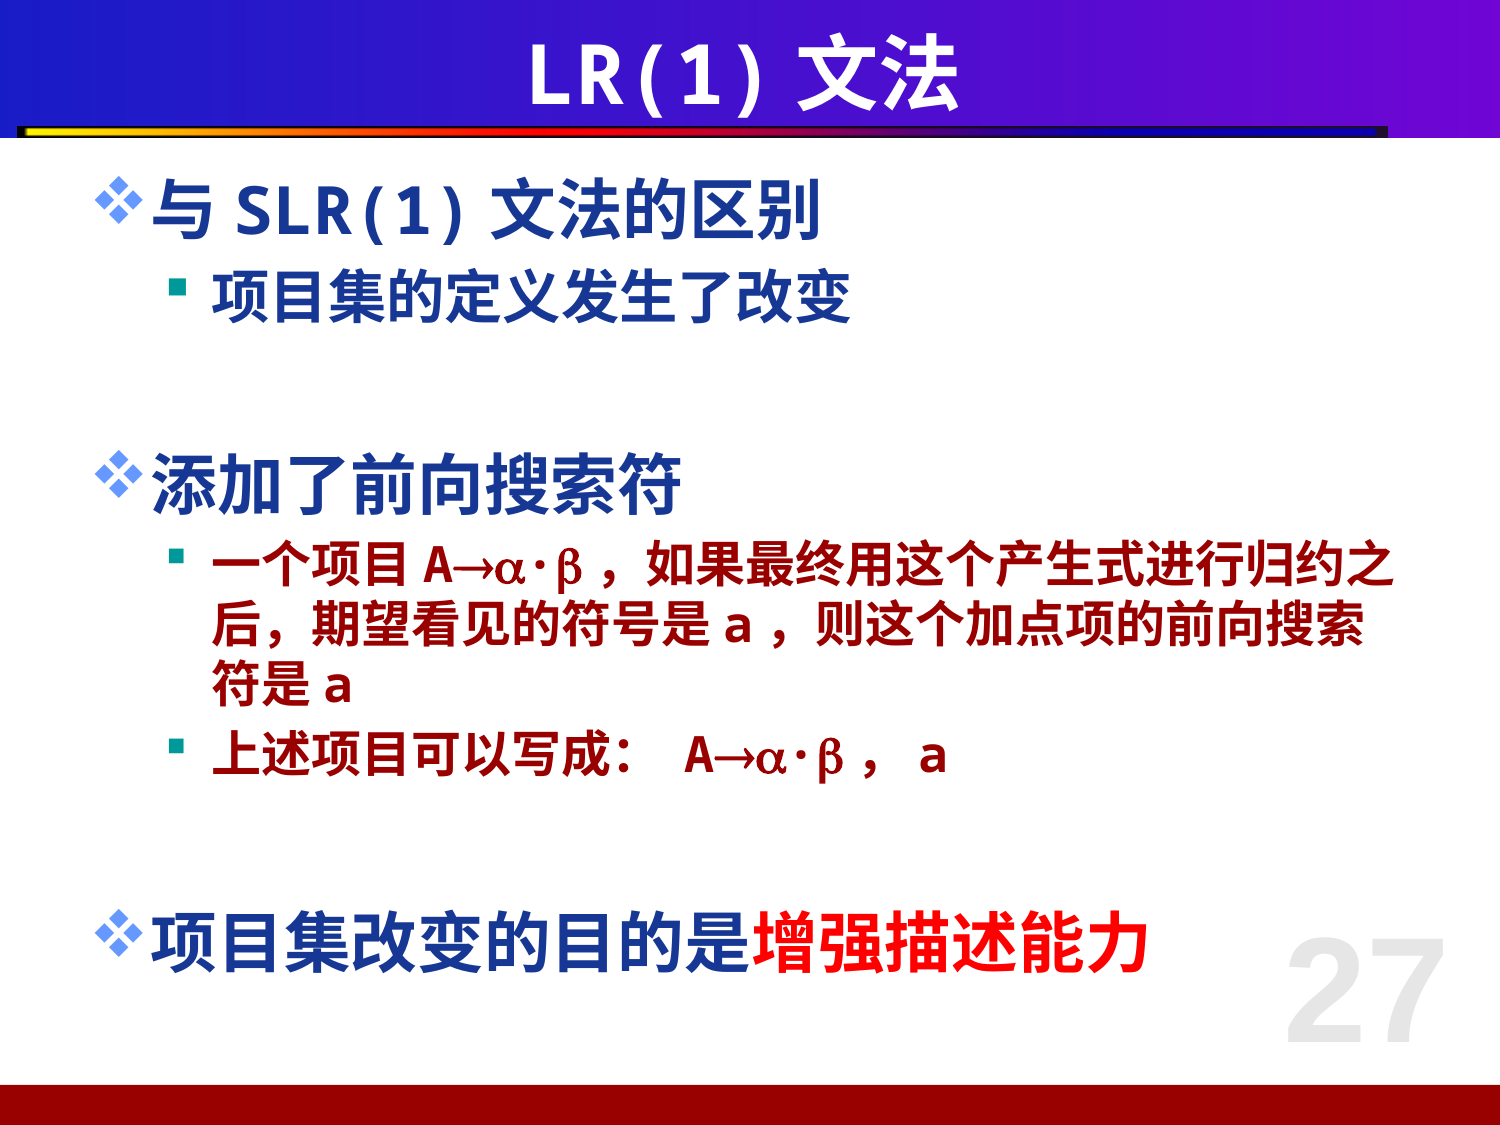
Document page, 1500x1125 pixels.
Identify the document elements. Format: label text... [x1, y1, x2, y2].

picture [17, 126, 1388, 138]
list 与SLR(1)文法的区别 项目集的定义发生了改变 添加了前向搜索符 一个项目A·，如果最终用这个产生式进行归约之后，期望看见的符号是a，则这个加点项的前向搜索符是a 上述项目可以写成： A·，a 项目集改变的目的是增强描述能力 [74, 160, 1426, 1023]
slide_number 27 [1234, 904, 1500, 1118]
title LR(1)文法 [49, 24, 1438, 118]
